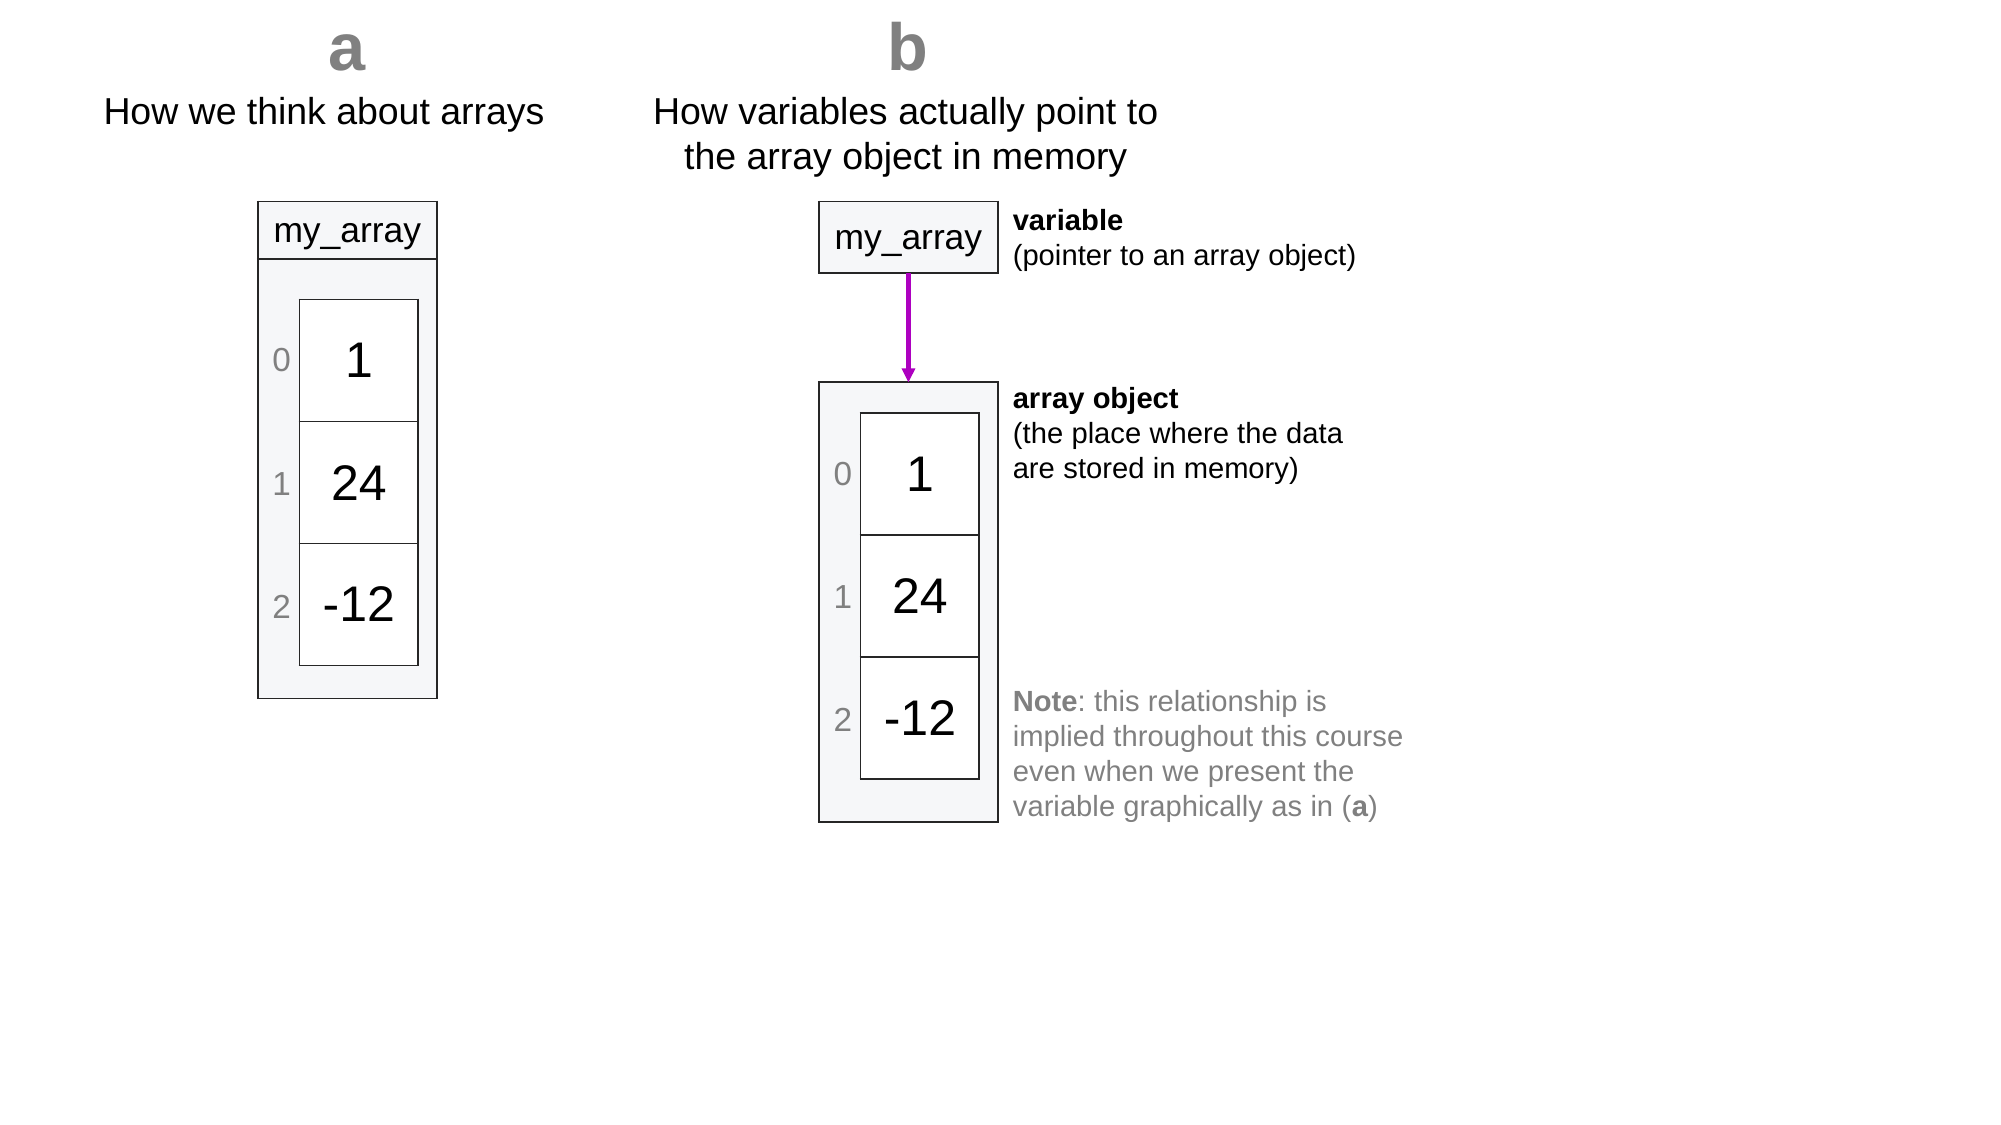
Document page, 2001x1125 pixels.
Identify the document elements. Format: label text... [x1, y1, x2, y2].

text_box 1 [257, 454, 310, 509]
table_header 1 [300, 300, 417, 421]
text_box 1 [818, 567, 871, 623]
text_box 0 [818, 444, 871, 500]
text_box 2 [257, 577, 310, 633]
text_box a [314, 0, 381, 92]
table_cell [259, 260, 436, 698]
table_cell 24 [861, 536, 978, 656]
table_header 1 [861, 414, 978, 534]
table_cell -12 [861, 658, 978, 778]
text_box array object (the place where the data are stored in memory) [998, 371, 1380, 492]
table_cell 24 [300, 422, 417, 543]
text_box 2 [818, 691, 871, 746]
text_box How variables actually point to the array object in memory [622, 79, 1190, 185]
text_box variable (pointer to an array object) [998, 194, 1380, 279]
text_box 0 [257, 331, 310, 386]
table_cell -12 [300, 544, 417, 665]
table_header [820, 383, 997, 821]
table_header my_array [820, 202, 997, 272]
text_box b [872, 0, 943, 92]
text_box Note: this relationship is implied throughout this course even when we present the variable graphically as in (a) [998, 675, 1422, 830]
table_header my_array [259, 202, 436, 258]
text_box How we think about arrays [88, 79, 560, 140]
text_box [0, 0, 1423, 833]
